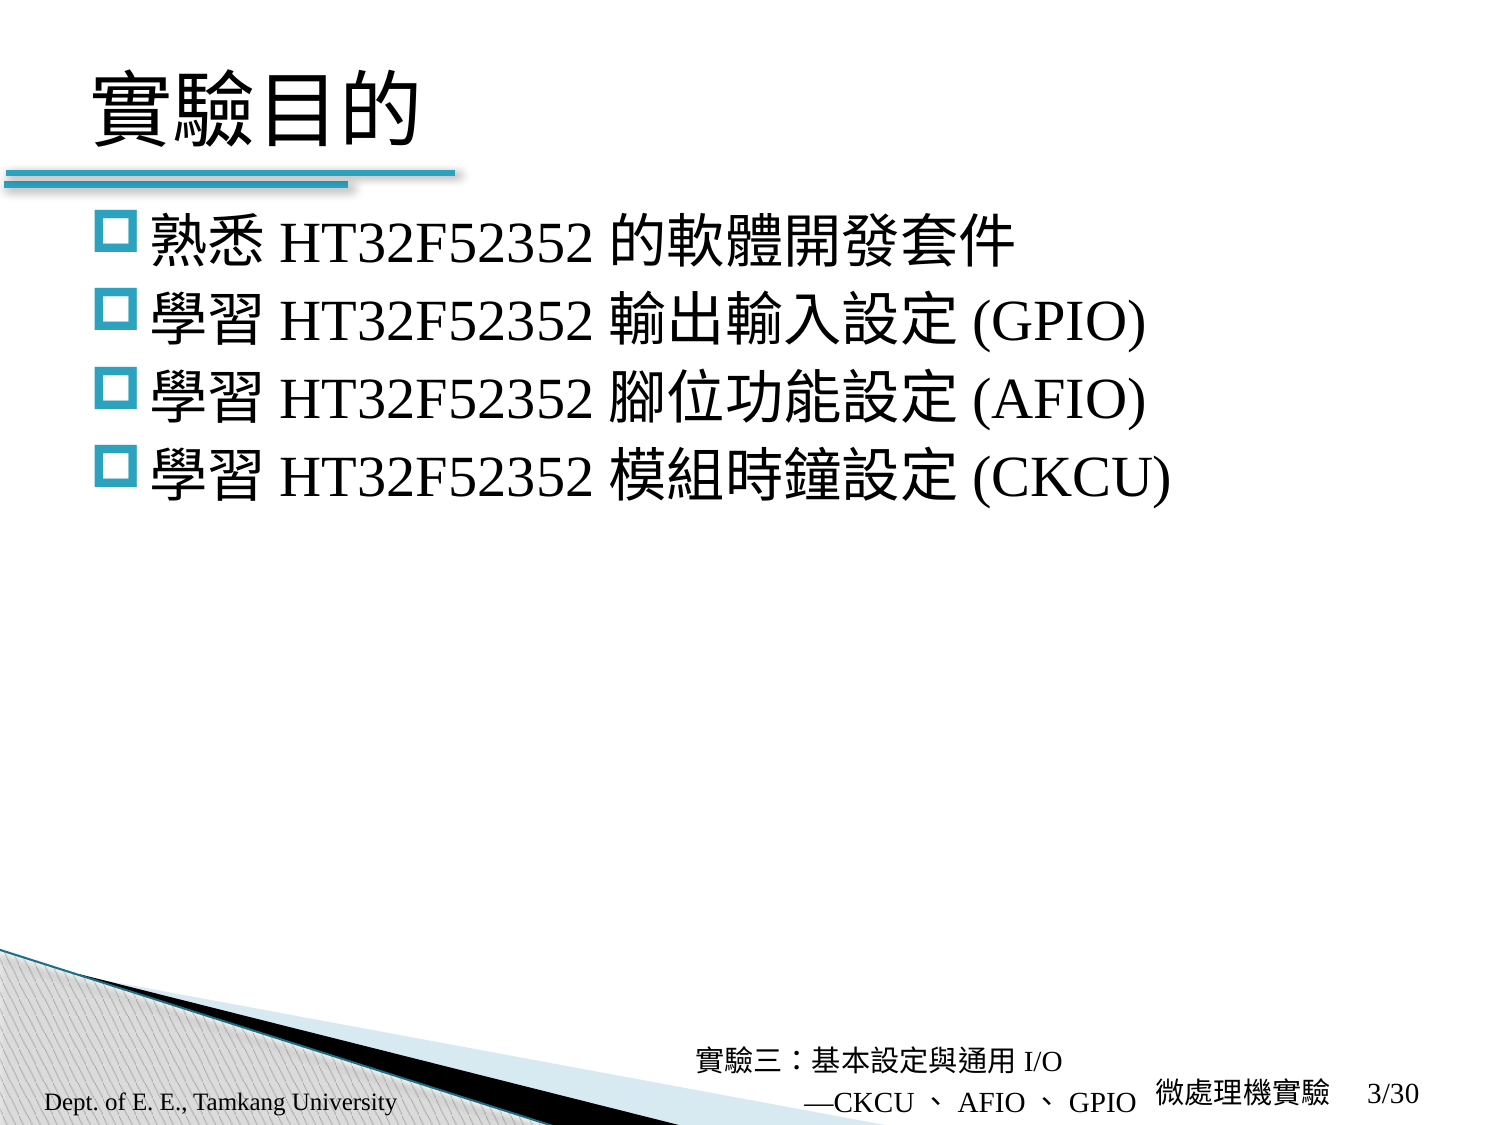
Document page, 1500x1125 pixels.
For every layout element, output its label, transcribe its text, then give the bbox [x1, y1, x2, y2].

title 實驗目的 [75, 30, 1425, 183]
list 熟悉HT32F52352的軟體開發套件 學習HT32F52352輸出輸入設定(GPIO) 學習HT32F52352腳位功能設定(AFIO) 學習HT32F52352模組時鐘設定(CKCU) [75, 196, 1425, 986]
